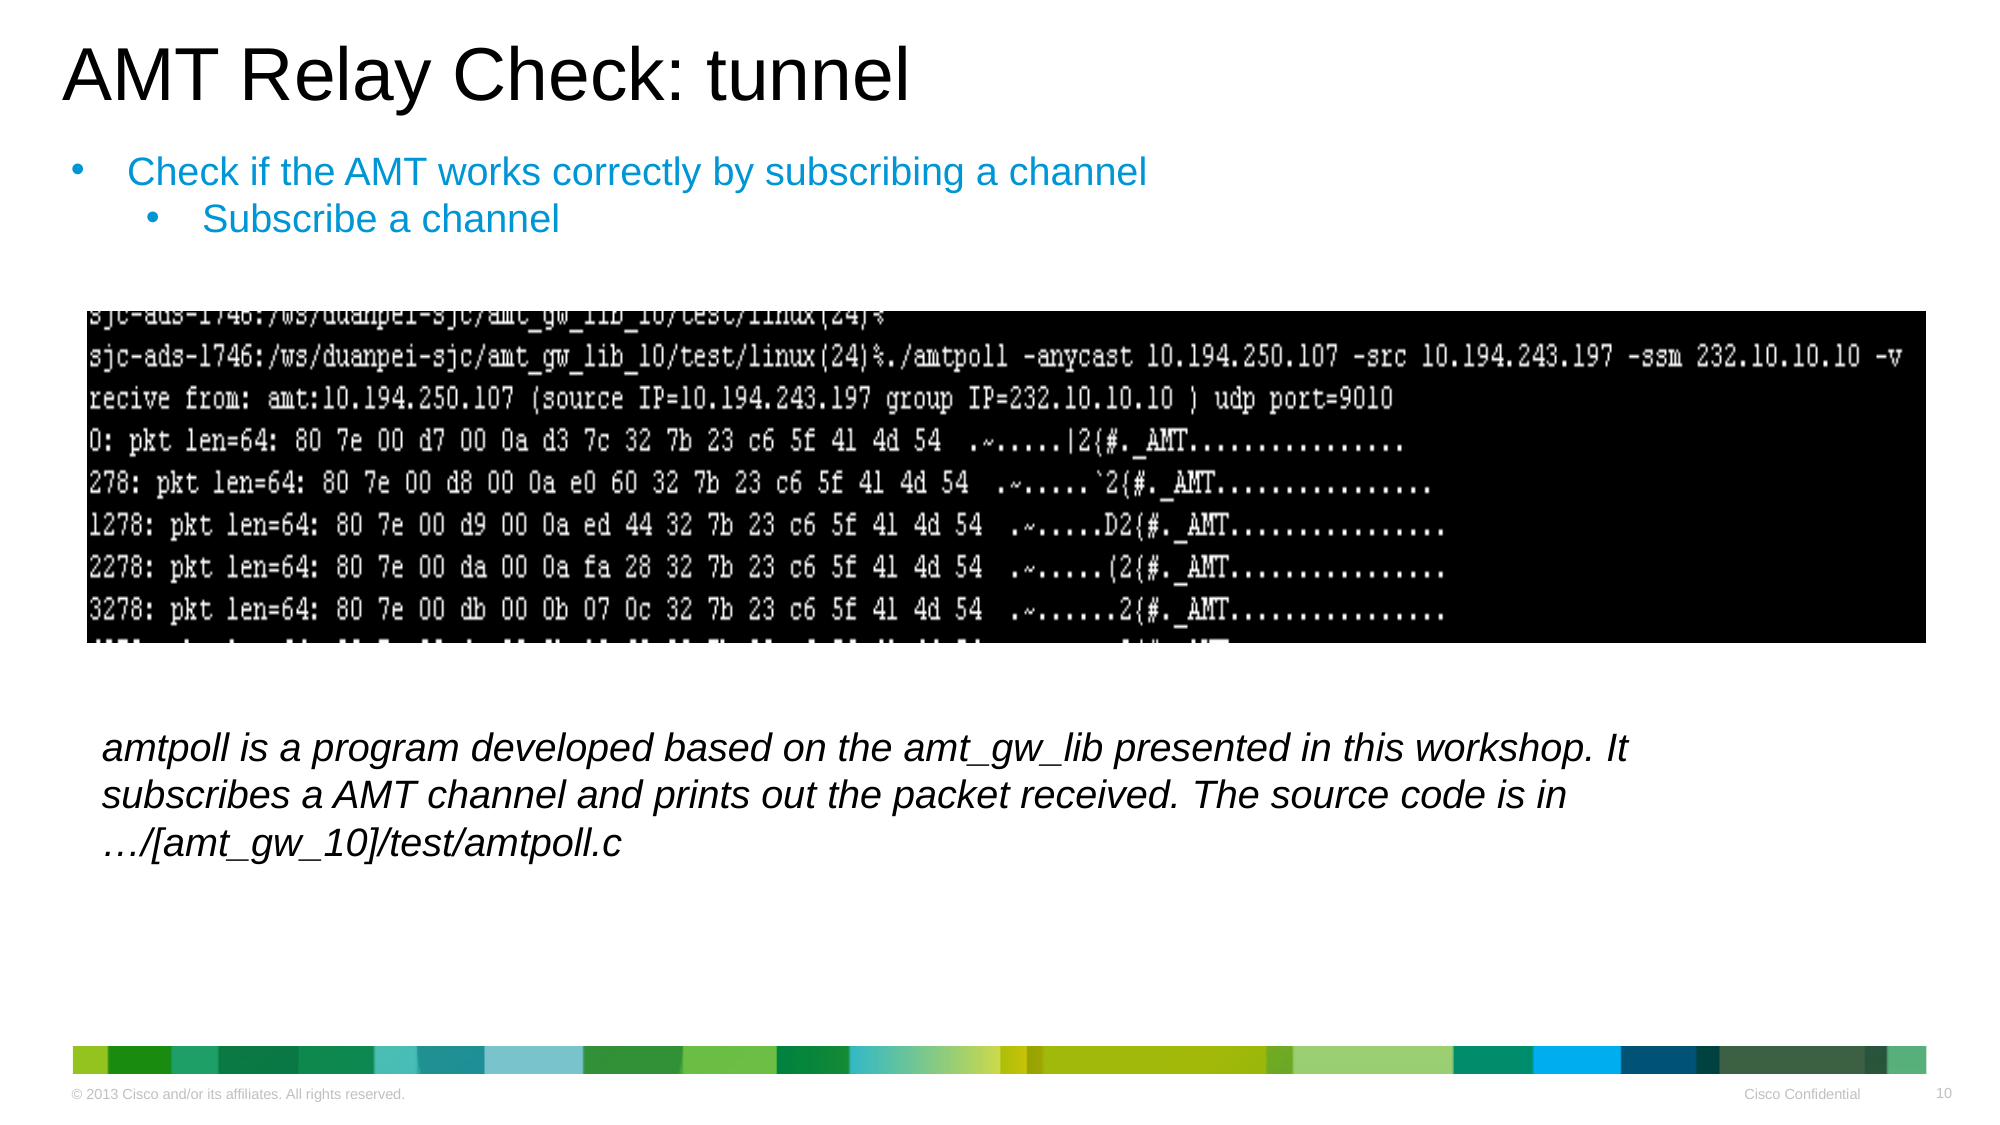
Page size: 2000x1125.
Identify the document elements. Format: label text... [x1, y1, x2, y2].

text_box amtpoll is a program developed based on the amt_gw_lib presented in this workshop. It subscribes a AMT channel and prints out the packet received. The source code is in …/[amt_gw_10]/test/amtpoll.c [87, 714, 1700, 872]
picture [86, 310, 1926, 644]
picture [72, 1046, 1533, 1074]
title AMT Relay Check: tunnel [48, 2, 1926, 123]
picture [1697, 1046, 1927, 1074]
text_box Check if the AMT works correctly by subscribing a channel Subscribe a channel [56, 138, 1175, 248]
